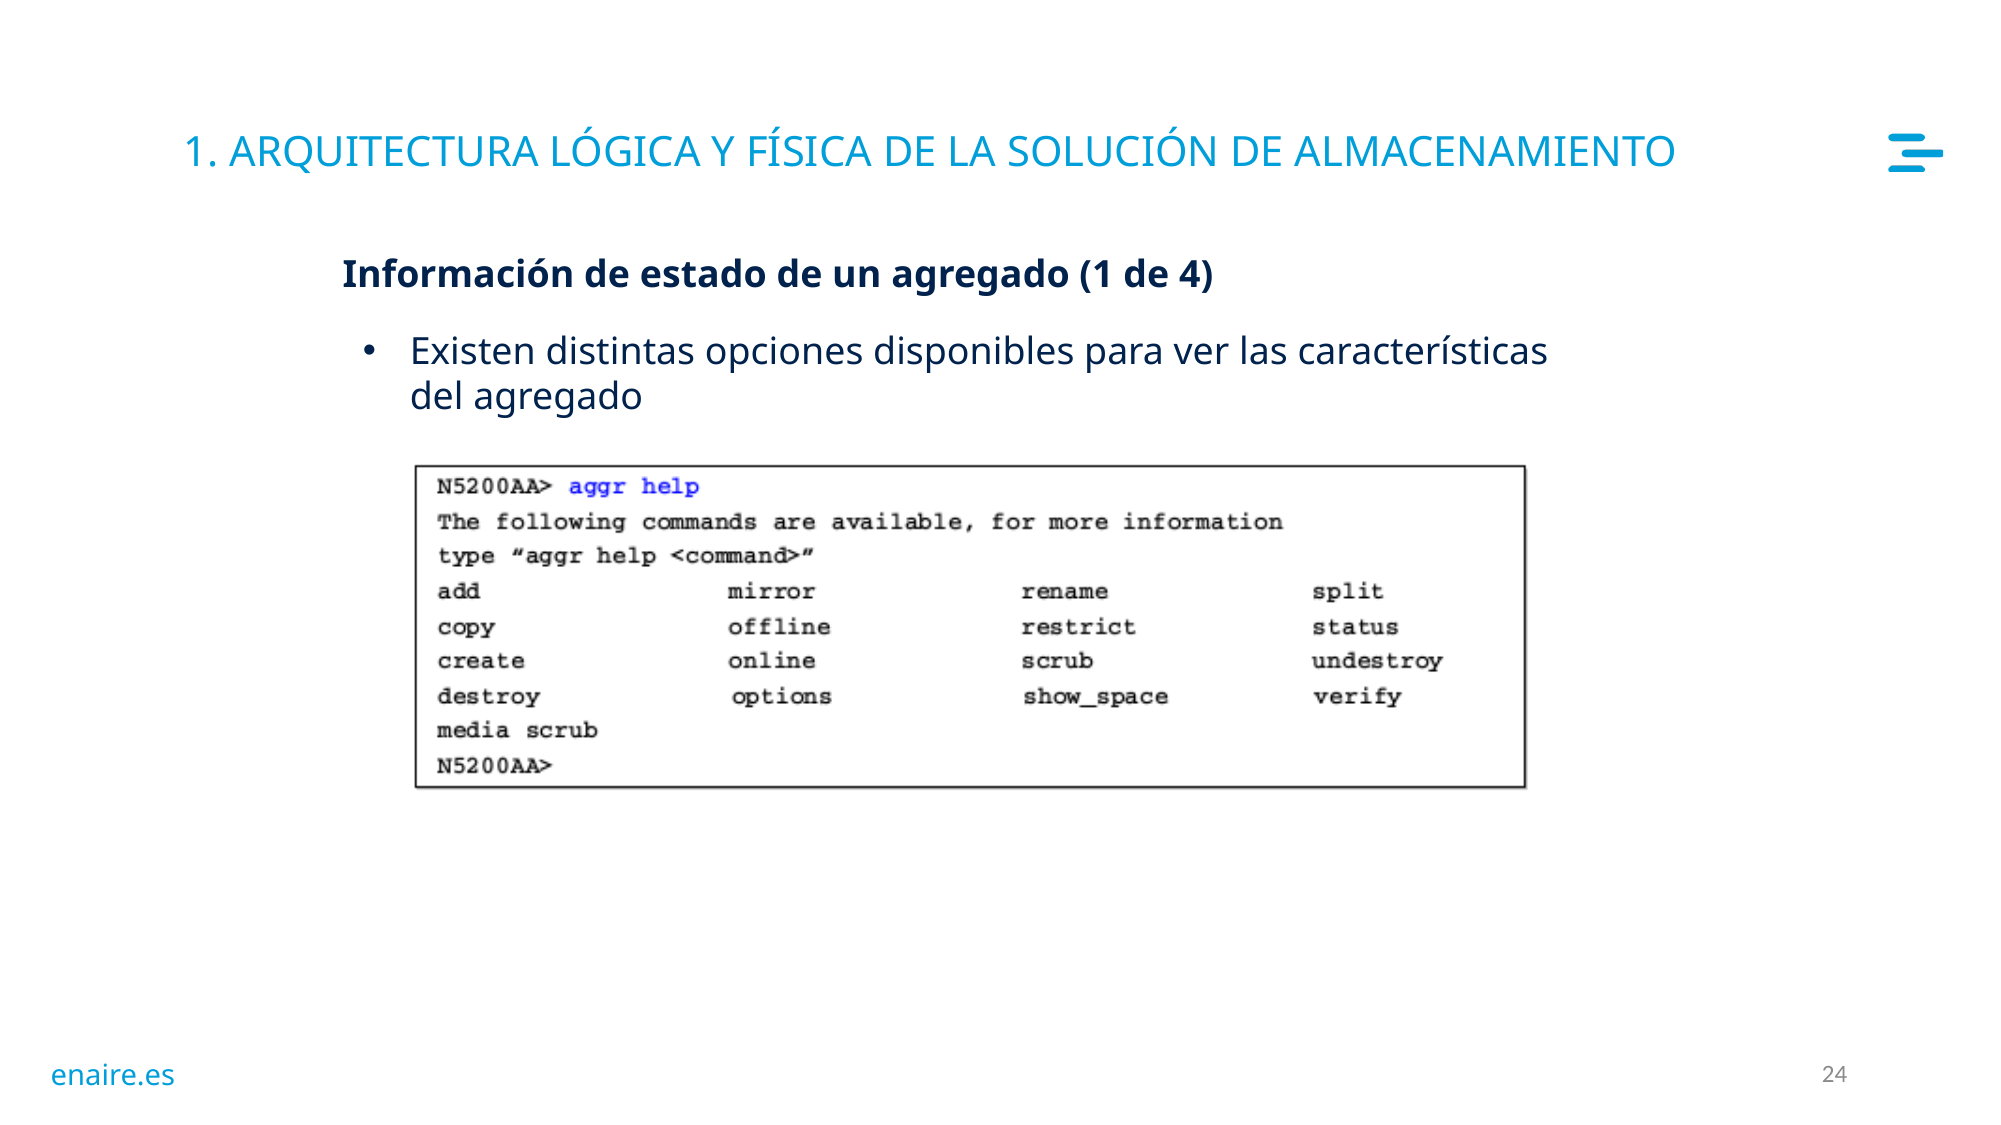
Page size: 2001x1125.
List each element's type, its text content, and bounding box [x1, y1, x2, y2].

picture [1888, 133, 1944, 172]
picture [374, 449, 1575, 831]
text_box Información de estado de un agregado (1 de 4) [327, 242, 1521, 303]
slide_number 24 [1412, 1042, 1863, 1103]
text_box Existen distintas opciones disponibles para ver las características del agregado [348, 319, 1626, 425]
text_box enaire.es [50, 1056, 283, 1092]
text_box 1. ARQUITECTURA LÓGICA Y FÍSICA DE LA SOLUCIÓN DE ALMACENAMIENTO [168, 93, 1976, 213]
